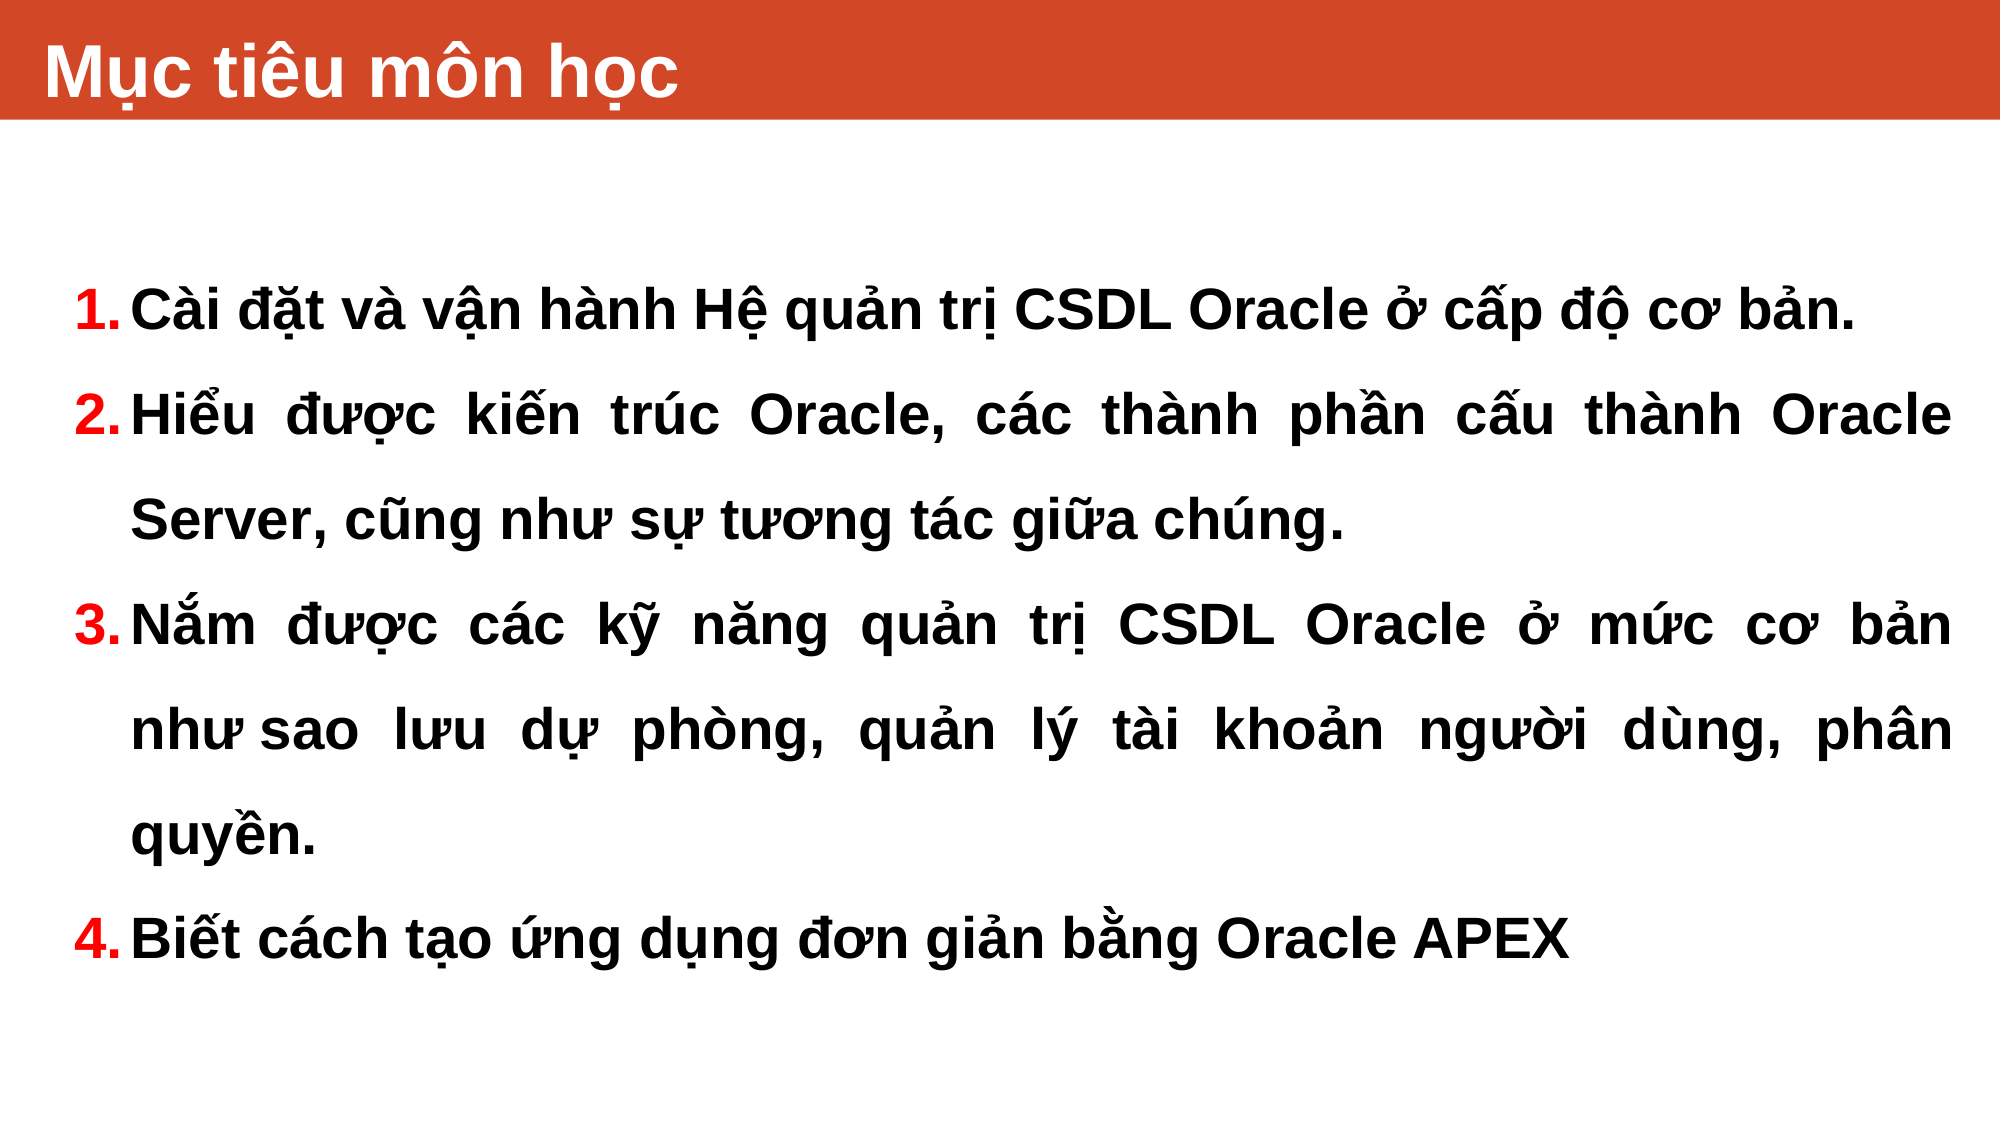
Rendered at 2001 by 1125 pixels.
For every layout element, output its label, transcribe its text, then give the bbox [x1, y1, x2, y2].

text_box Cài đặt và vận hành Hệ quản trị CSDL Oracle ở cấp độ cơ bản. Hiểu được kiến trúc Oracle, các thành phần cấu thành Oracle Server, cũng như sự tương tác giữa chúng. Nắm được các kỹ năng quản trị CSDL Oracle ở mức cơ bản như sao lưu dự phòng, quản lý tài khoản người dùng, phân quyền. Biết cách tạo ứng dụng đơn giản bằng Oracle APEX [59, 228, 1970, 979]
title Mục tiêu môn học [28, 0, 1970, 120]
